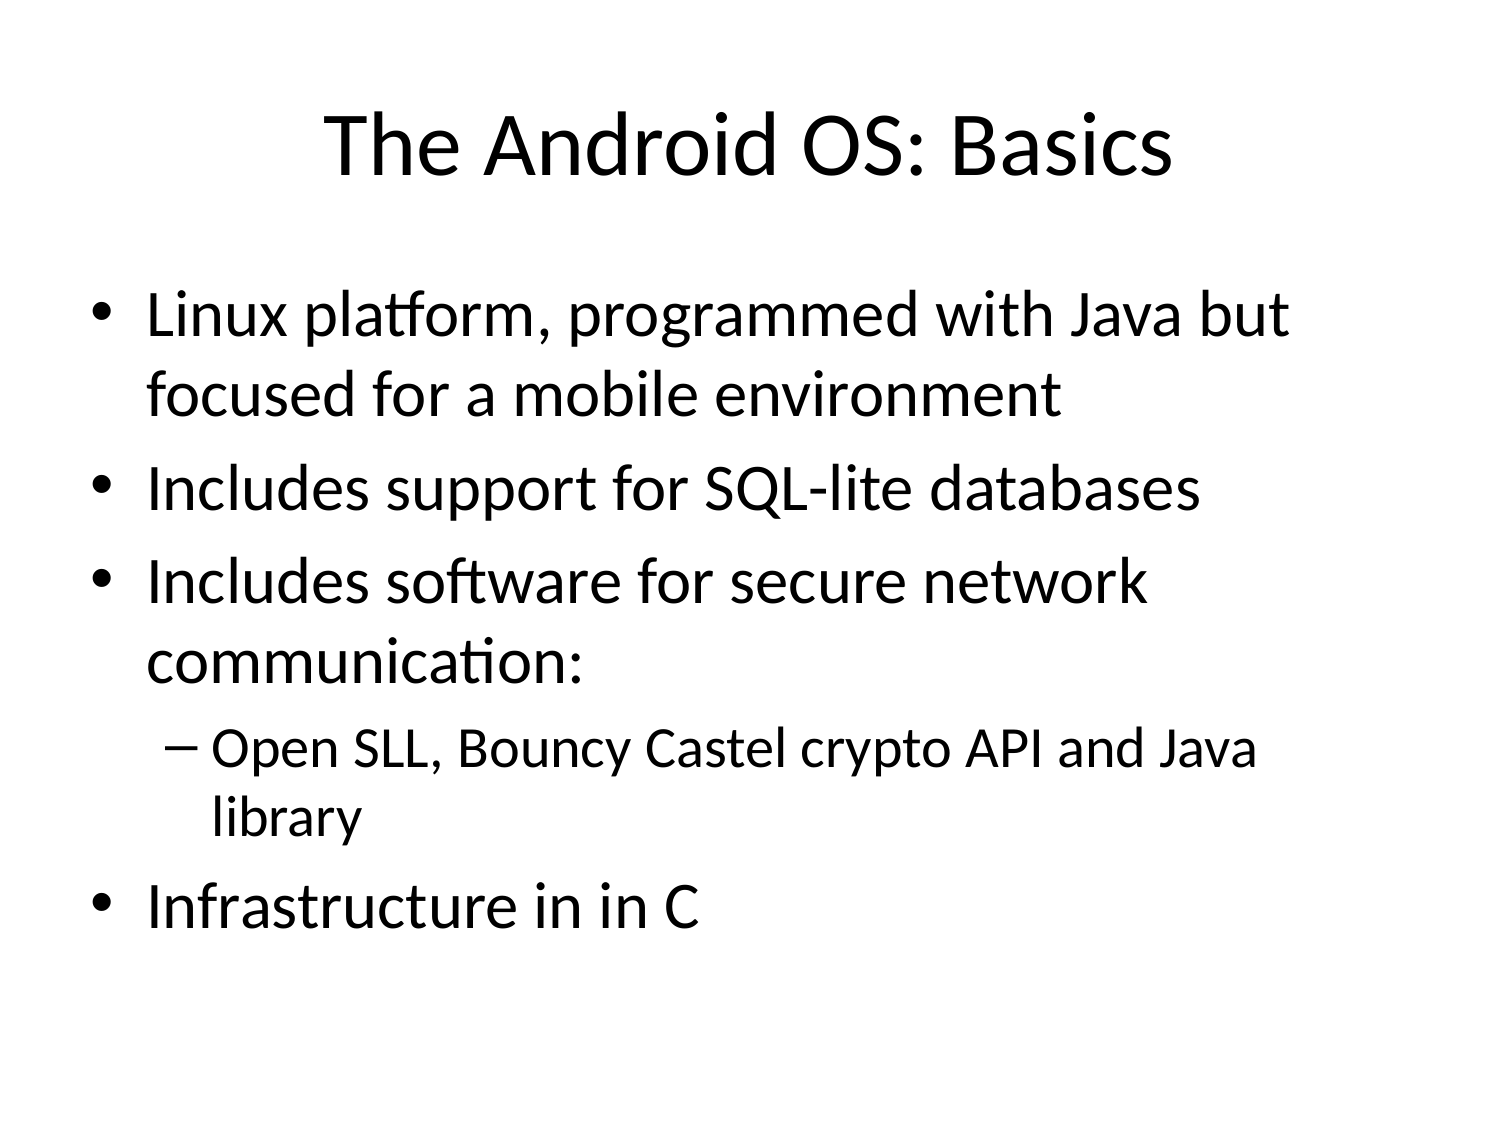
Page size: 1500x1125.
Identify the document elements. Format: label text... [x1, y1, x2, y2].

title The Android OS: Basics [75, 45, 1425, 233]
list Linux platform, programmed with Java but focused for a mobile environment Includes support for SQL-lite databases Includes software for secure network communication: Open SLL, Bouncy Castel crypto API and Java library Infrastructure in in C [75, 262, 1425, 1005]
